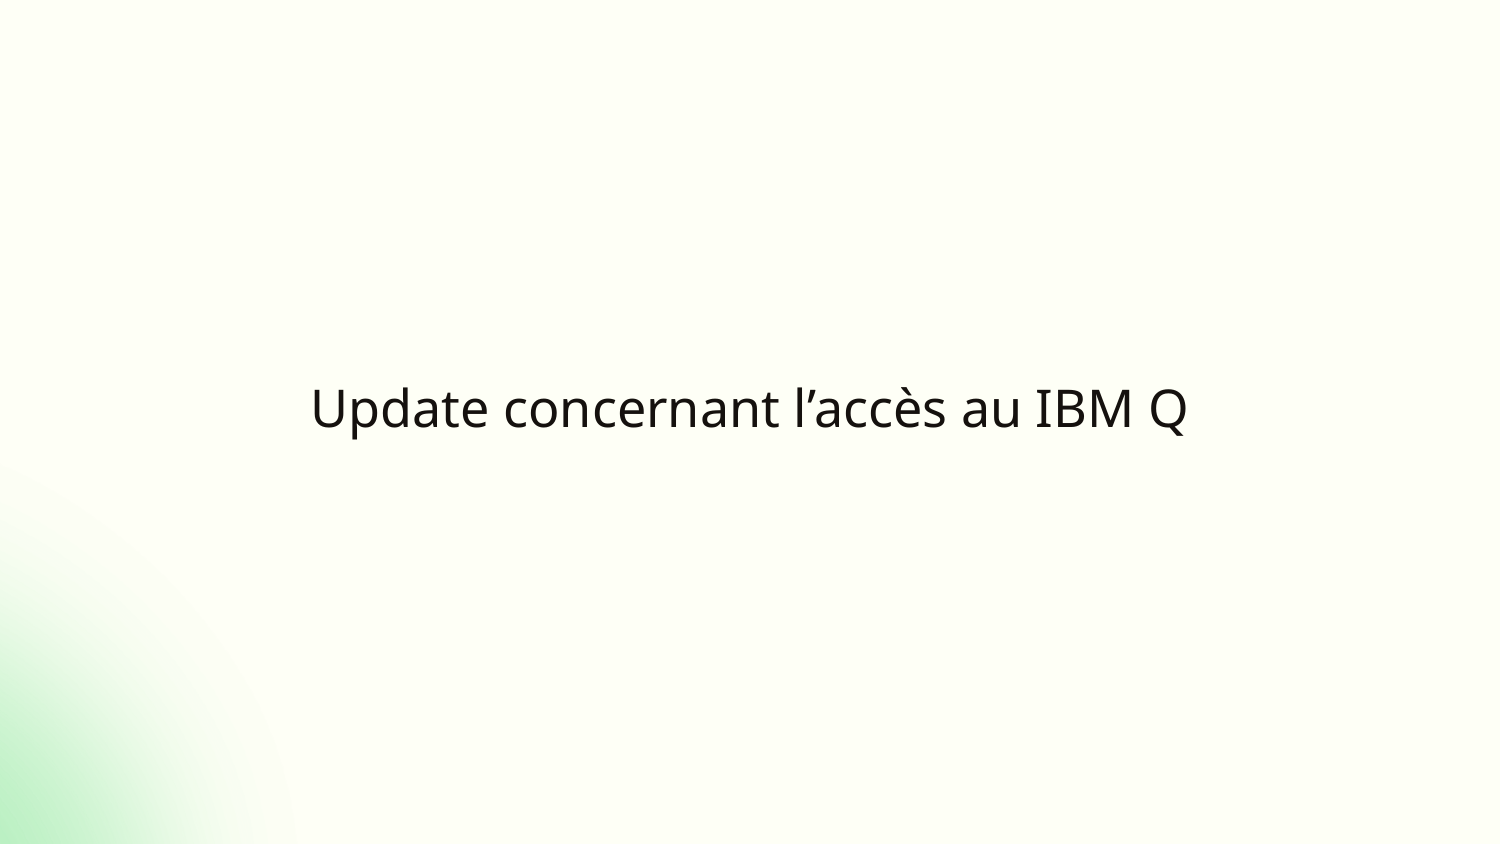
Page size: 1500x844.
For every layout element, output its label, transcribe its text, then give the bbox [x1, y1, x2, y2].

picture [0, 104, 673, 844]
title Update concernant l’accès au IBM Q [164, 360, 1336, 451]
